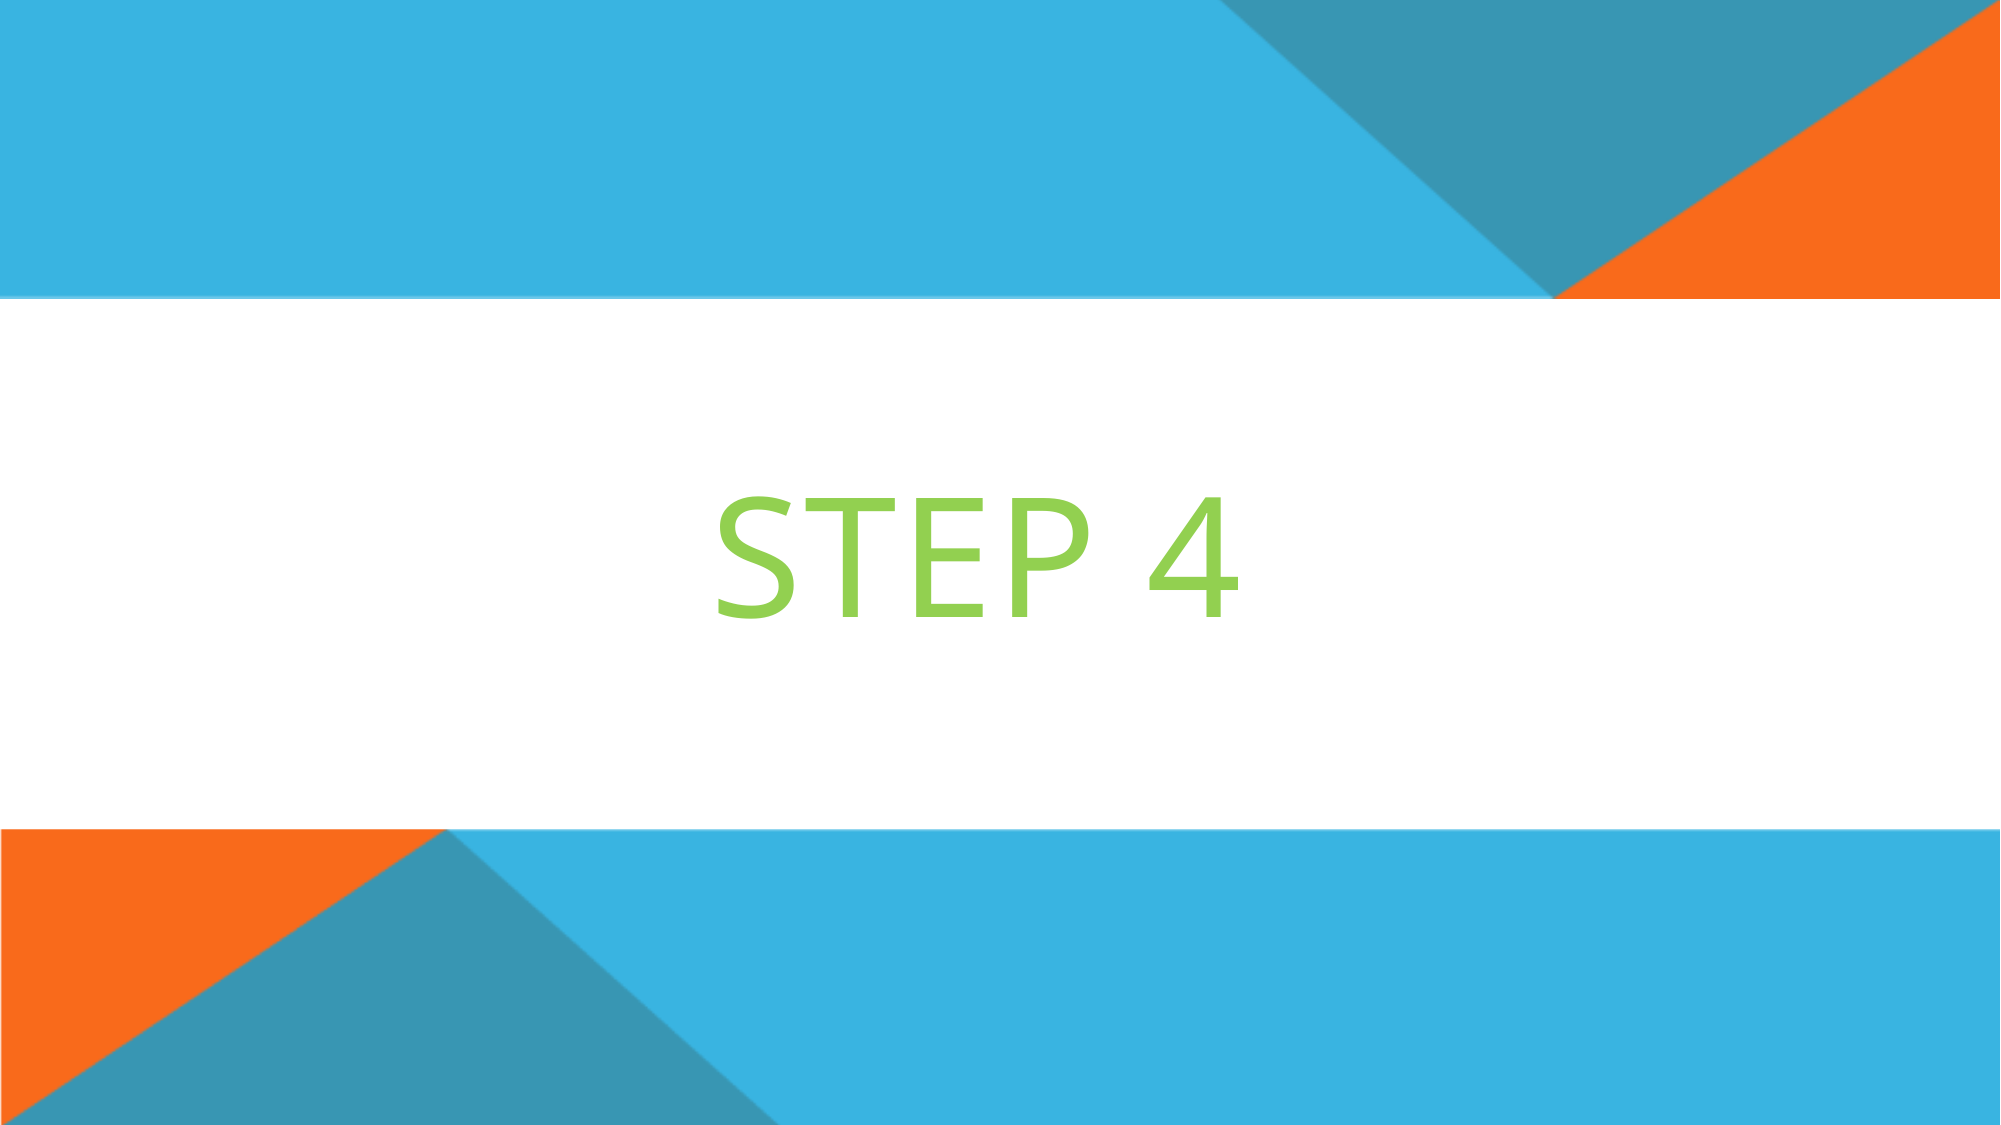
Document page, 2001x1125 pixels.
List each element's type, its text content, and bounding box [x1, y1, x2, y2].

picture [0, 0, 2000, 299]
list STEP 4 [0, 299, 2000, 828]
picture [0, 828, 2000, 1125]
